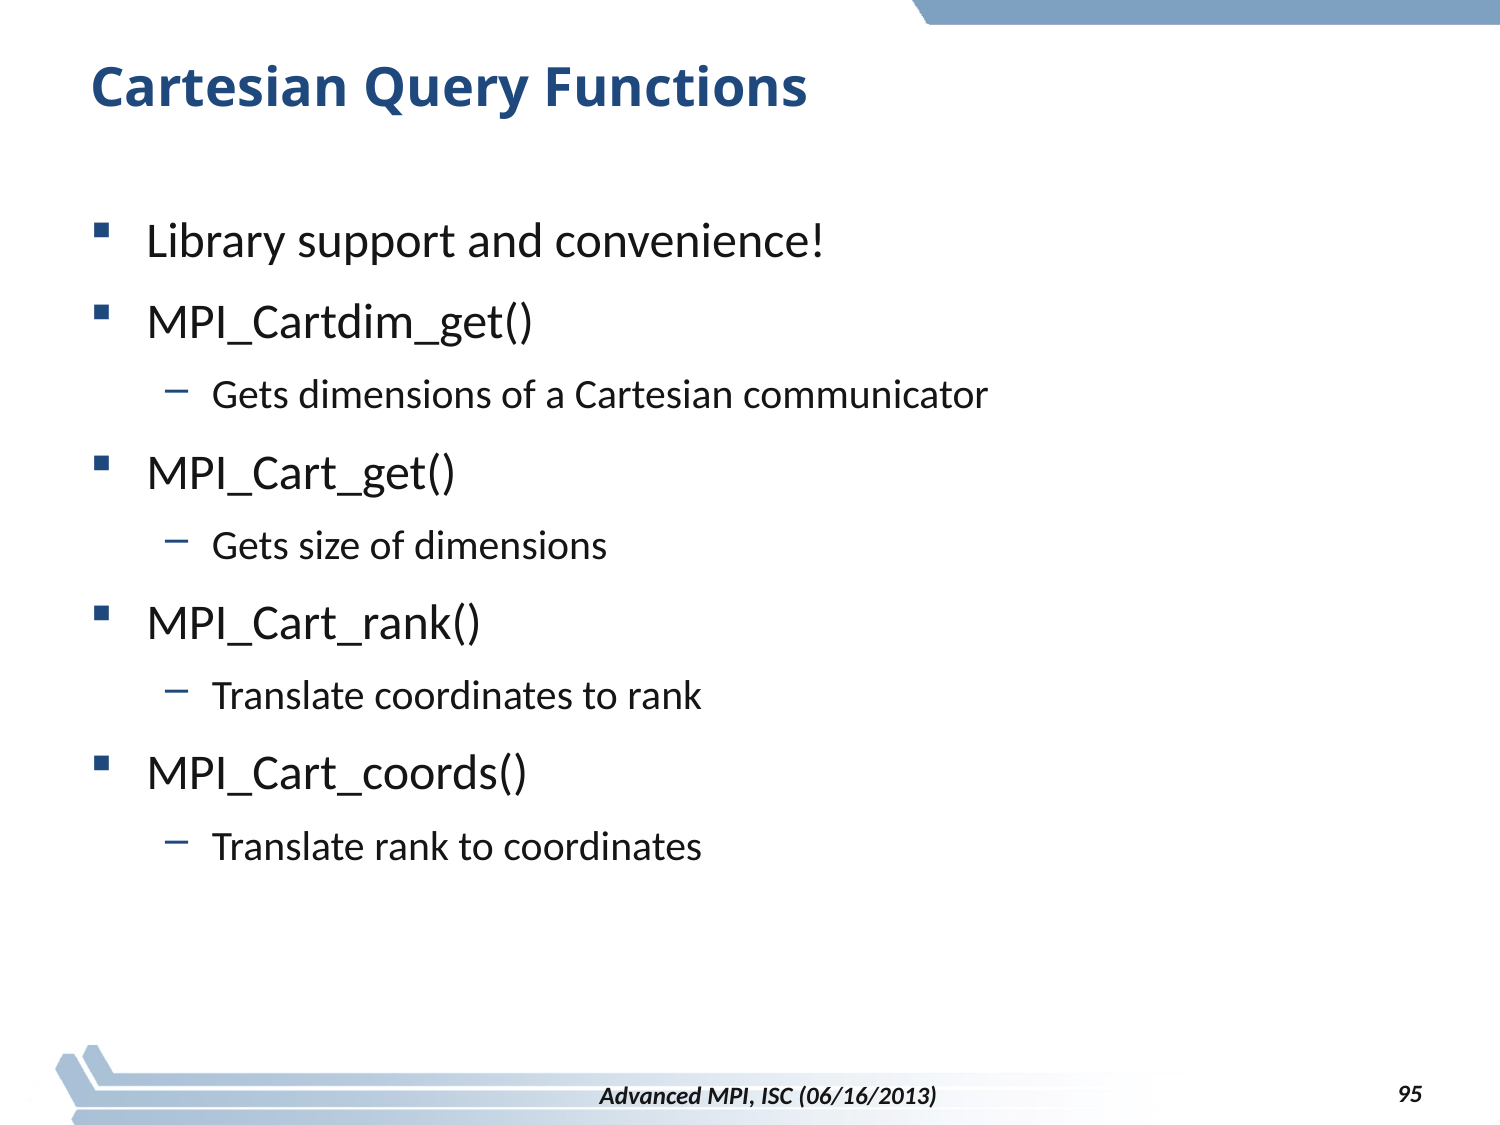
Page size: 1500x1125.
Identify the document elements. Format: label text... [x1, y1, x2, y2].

slide_number 95 [1275, 1072, 1438, 1113]
title Cartesian Query Functions [74, 44, 1426, 176]
picture [0, 1037, 1500, 1125]
picture [0, 0, 1500, 26]
footer Advanced MPI, ISC (06/16/2013) [324, 1074, 1213, 1116]
list Library support and convenience! MPI_Cartdim_get() Gets dimensions of a Cartesian communicator MPI_Cart_get() Gets size of dimensions MPI_Cart_rank() Translate coordinates to rank MPI_Cart_coords() Translate rank to coordinates [74, 187, 1426, 1038]
